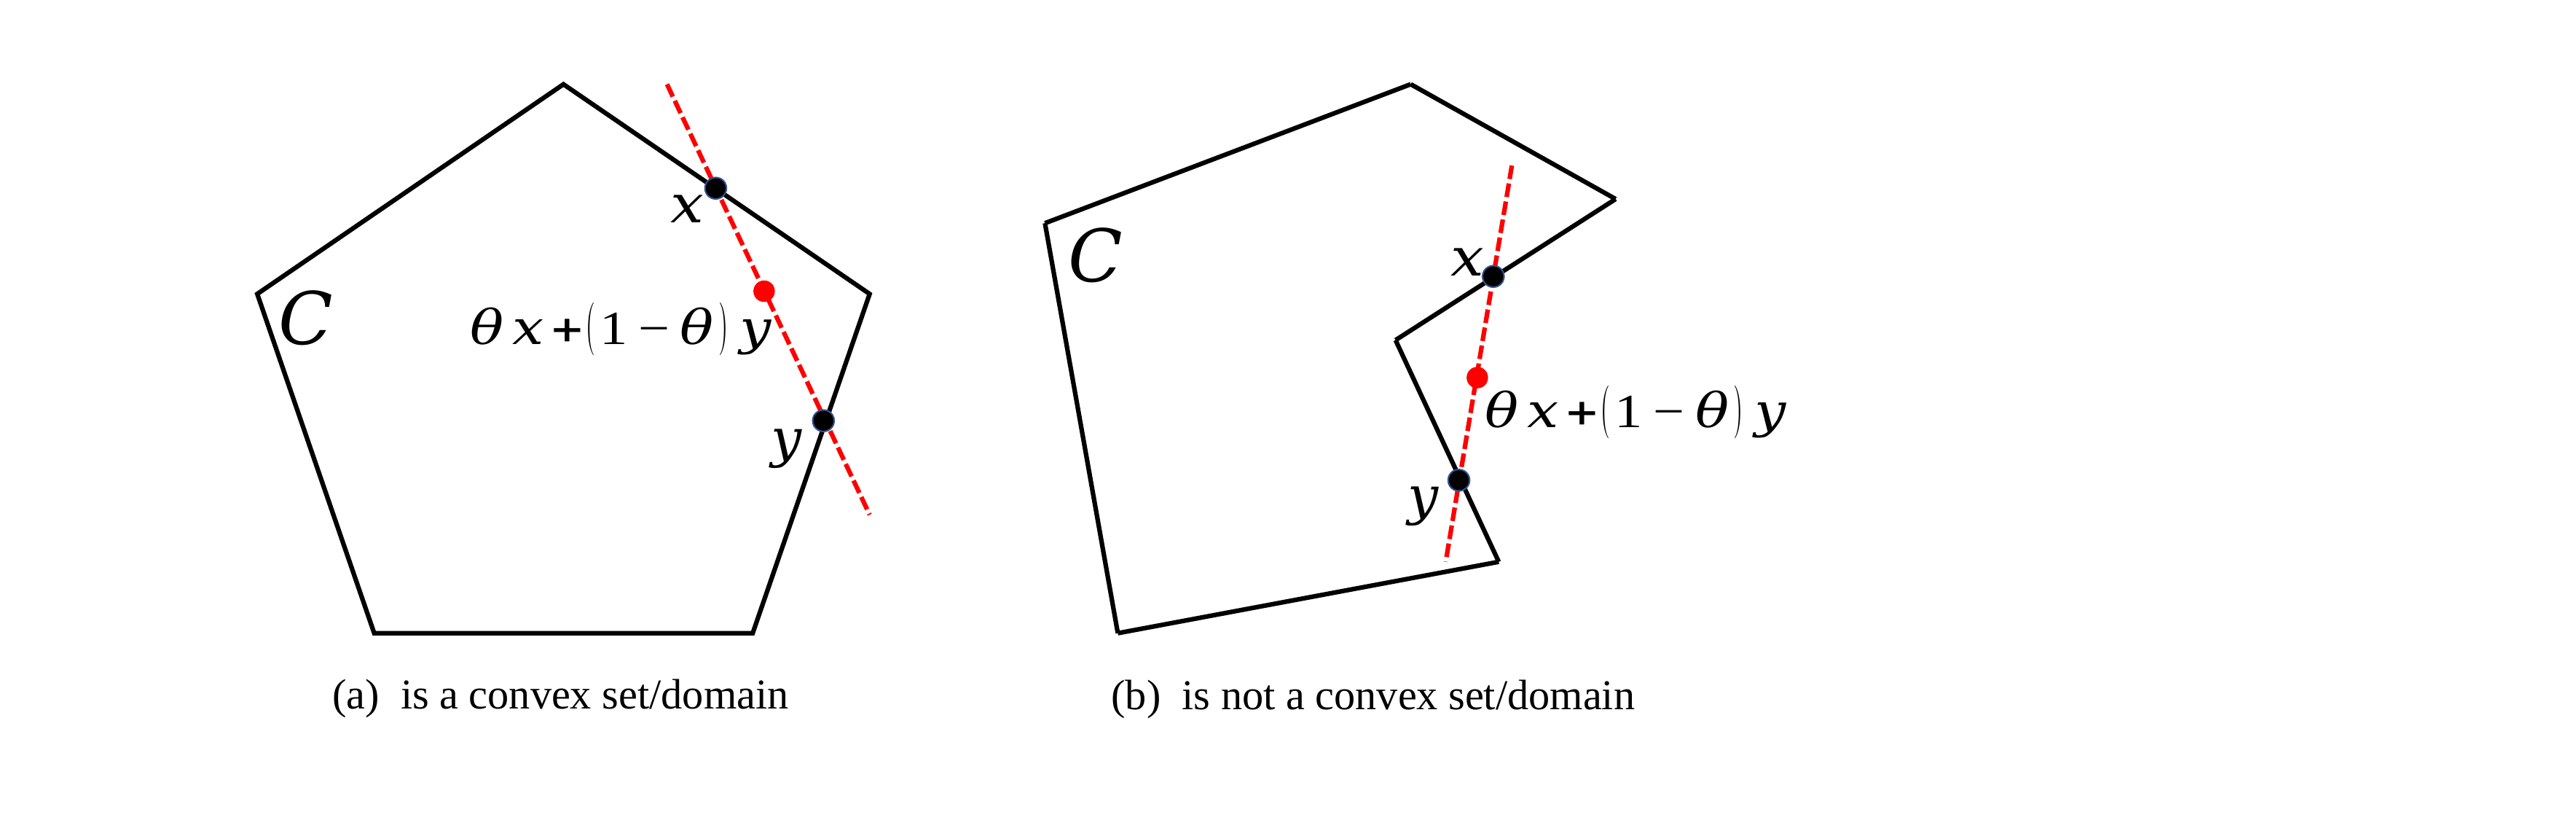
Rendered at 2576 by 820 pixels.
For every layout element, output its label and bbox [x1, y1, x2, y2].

text_box [667, 84, 870, 515]
text_box [1410, 84, 1616, 200]
text_box [1395, 340, 1445, 562]
text_box [1118, 561, 1499, 633]
text_box [256, 83, 795, 634]
text_box [1045, 223, 1118, 633]
text_box [1045, 84, 1410, 224]
text_box [1395, 198, 1445, 340]
text_box [1512, 200, 1616, 340]
text_box [1445, 165, 1512, 562]
